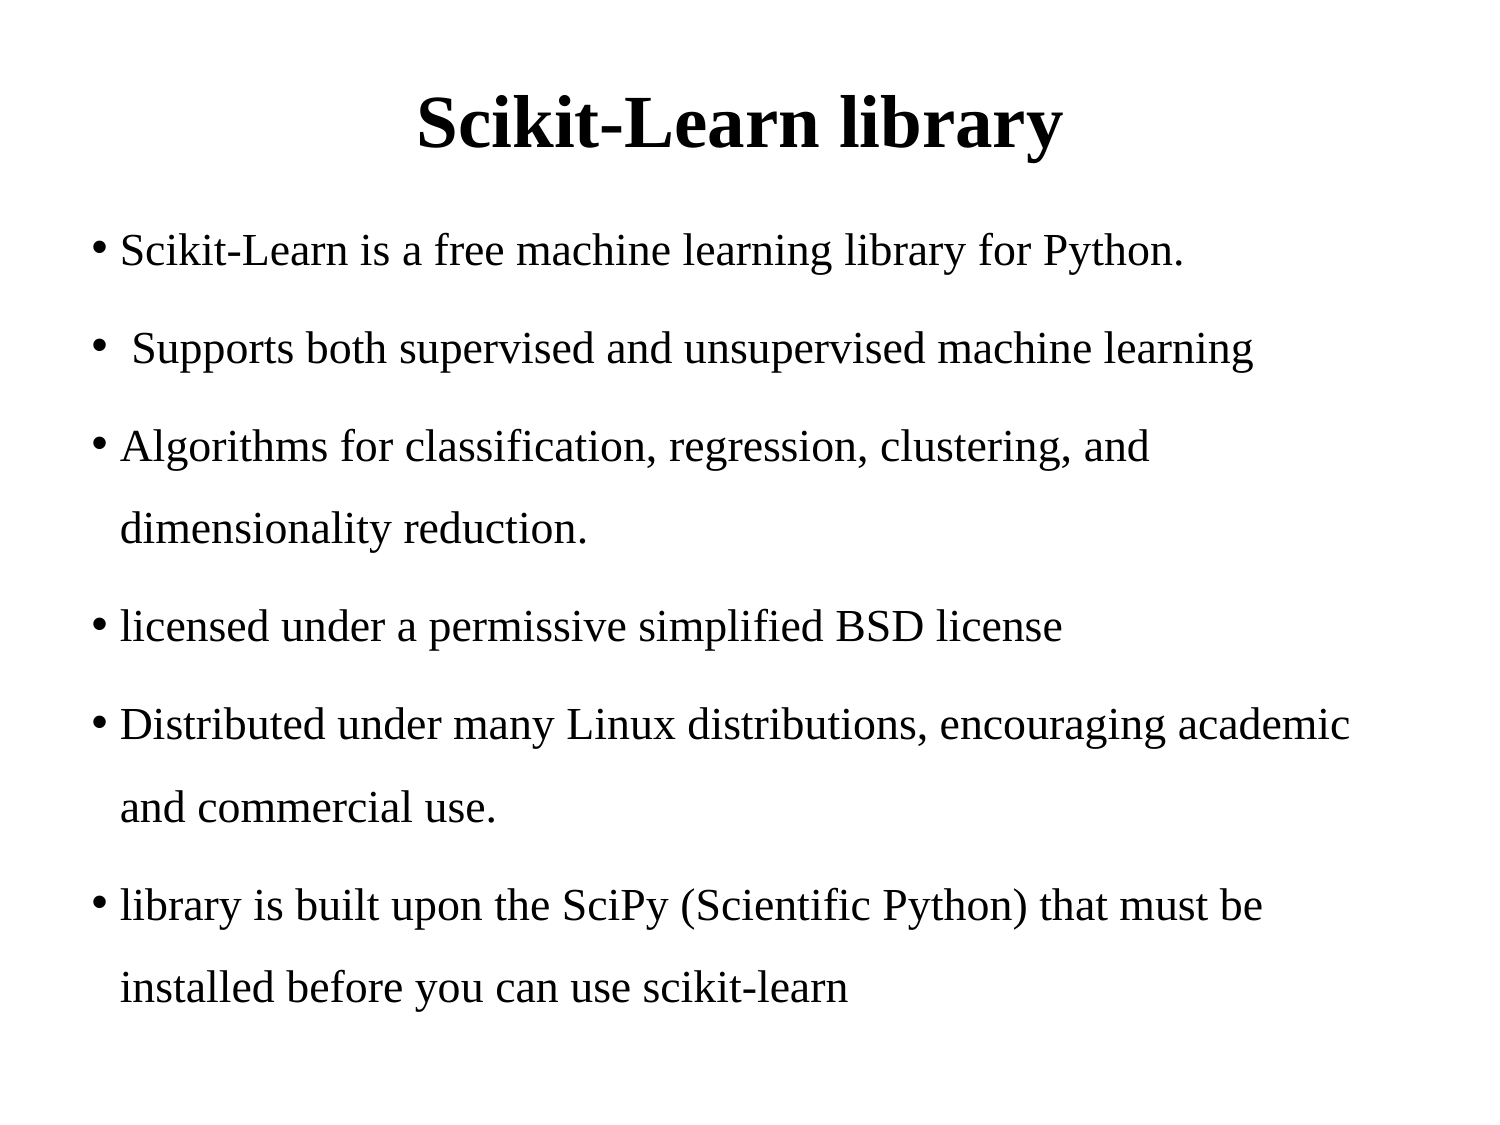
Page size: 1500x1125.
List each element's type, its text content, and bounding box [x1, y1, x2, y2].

list Scikit-Learn is a free machine learning library for Python. Supports both supervised and unsupervised machine learning Algorithms for classification, regression, clustering, and dimensionality reduction. licensed under a permissive simplified BSD license Distributed under many Linux distributions, encouraging academic and commercial use. library is built upon the SciPy (Scientific Python) that must be installed before you can use scikit-learn [76, 184, 1436, 1078]
title Scikit-Learn library [103, 14, 1397, 184]
